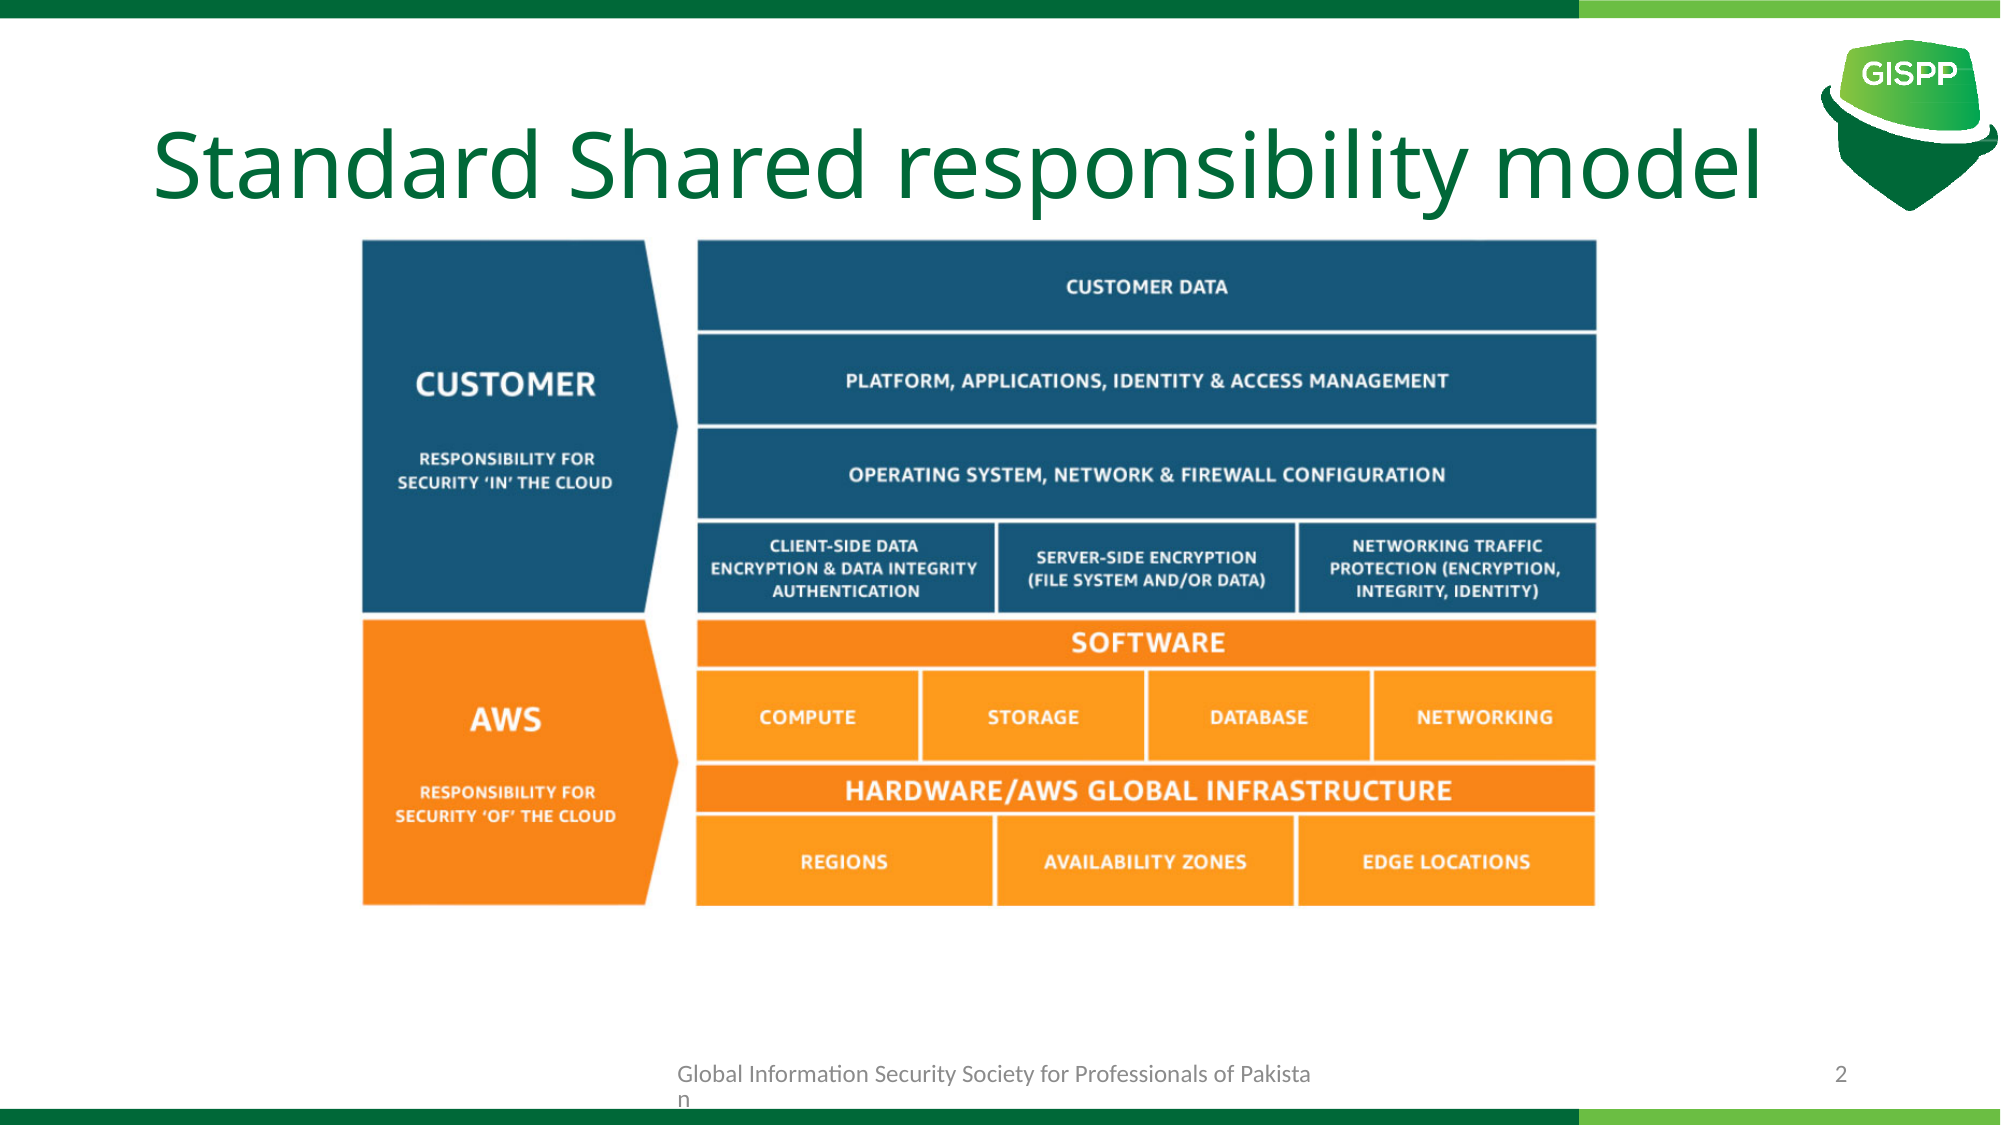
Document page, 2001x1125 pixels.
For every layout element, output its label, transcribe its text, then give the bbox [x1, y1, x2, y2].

picture [1821, 40, 1998, 211]
title Standard Shared responsibility model [137, 59, 1863, 278]
slide_number 2 [1412, 1042, 1863, 1103]
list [334, 220, 1638, 935]
footer Global Information Security Society for Professionals of Pakistan [662, 1042, 1338, 1103]
